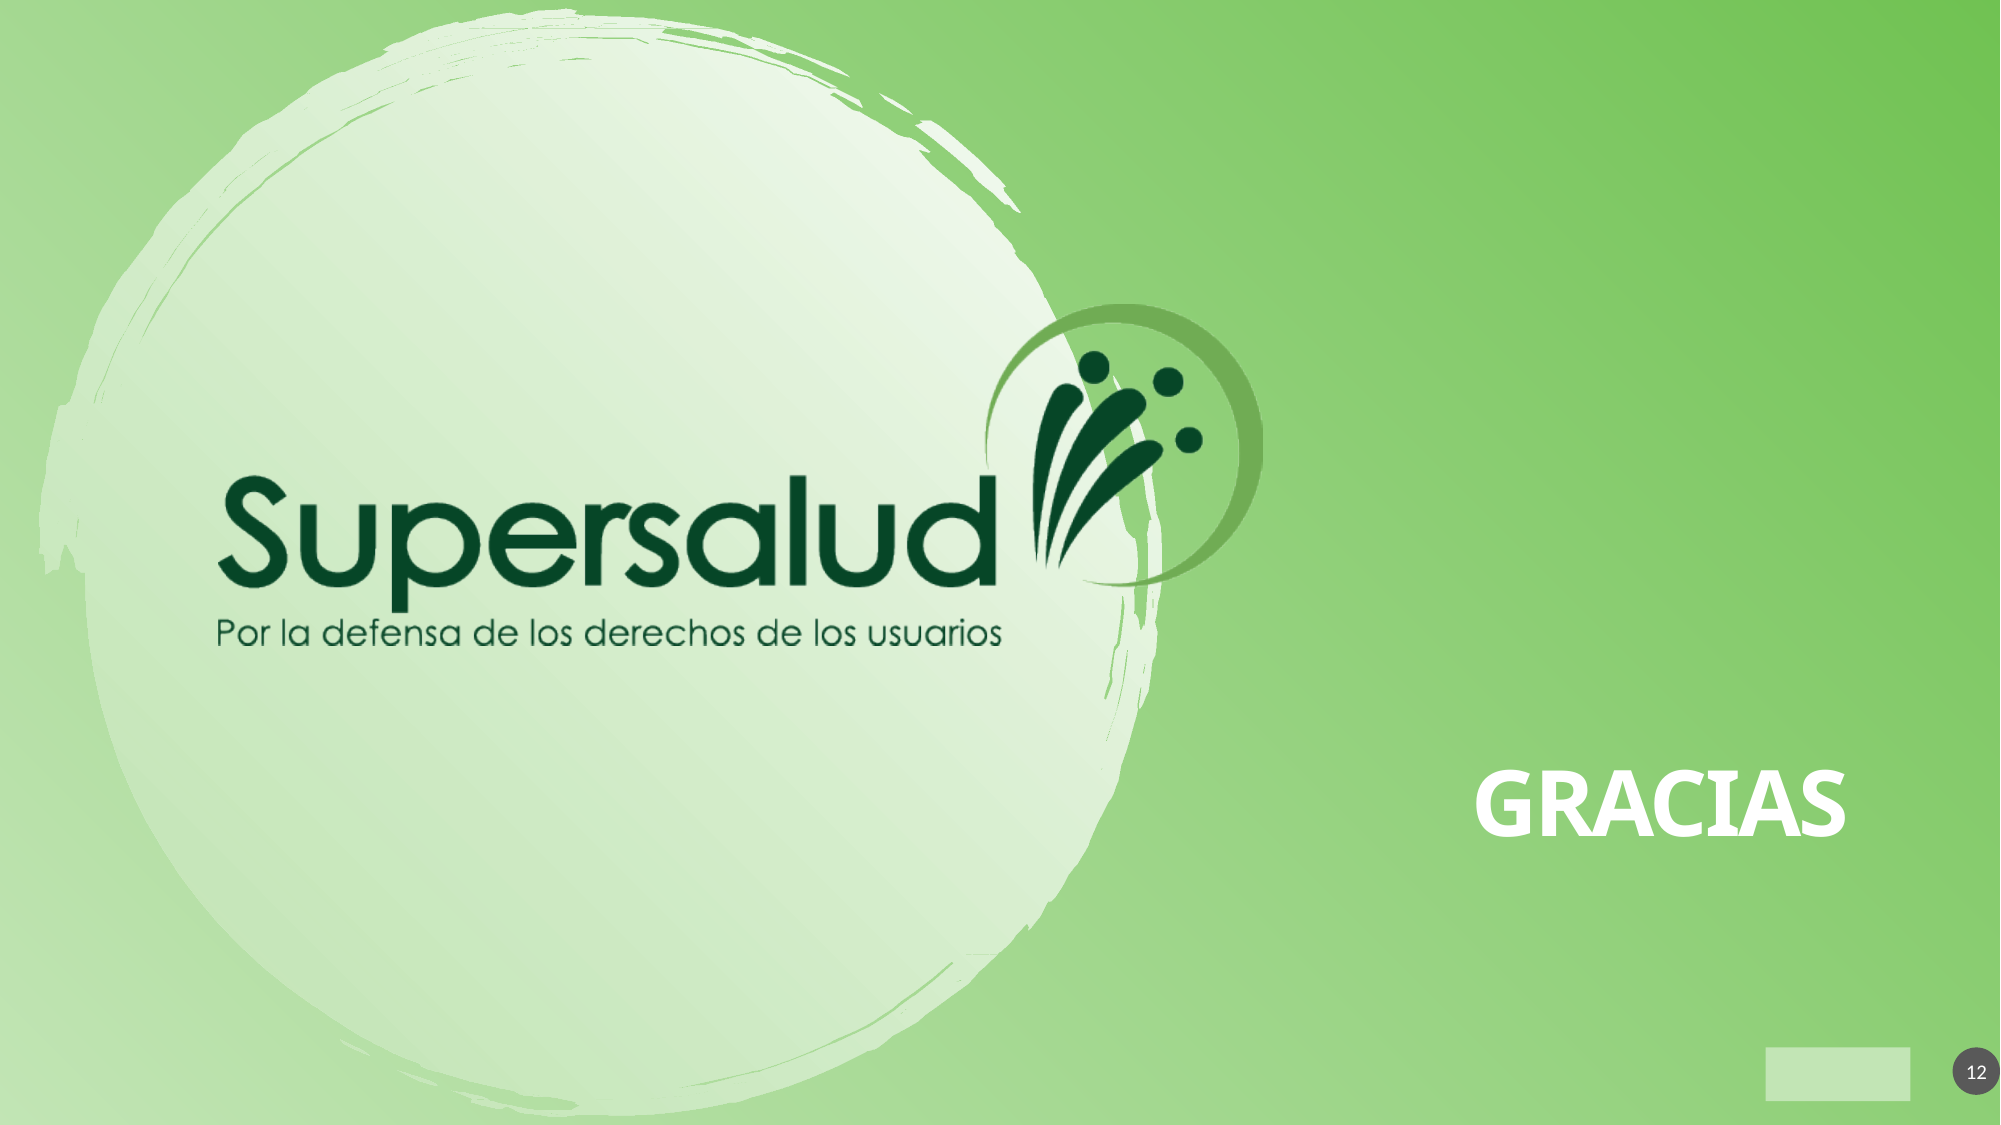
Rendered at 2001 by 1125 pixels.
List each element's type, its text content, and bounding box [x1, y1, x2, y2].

picture [218, 304, 1264, 646]
title GRACIAS [1176, 514, 1849, 856]
slide_number 12 [1952, 1047, 2000, 1095]
text_box [1765, 1047, 1911, 1102]
